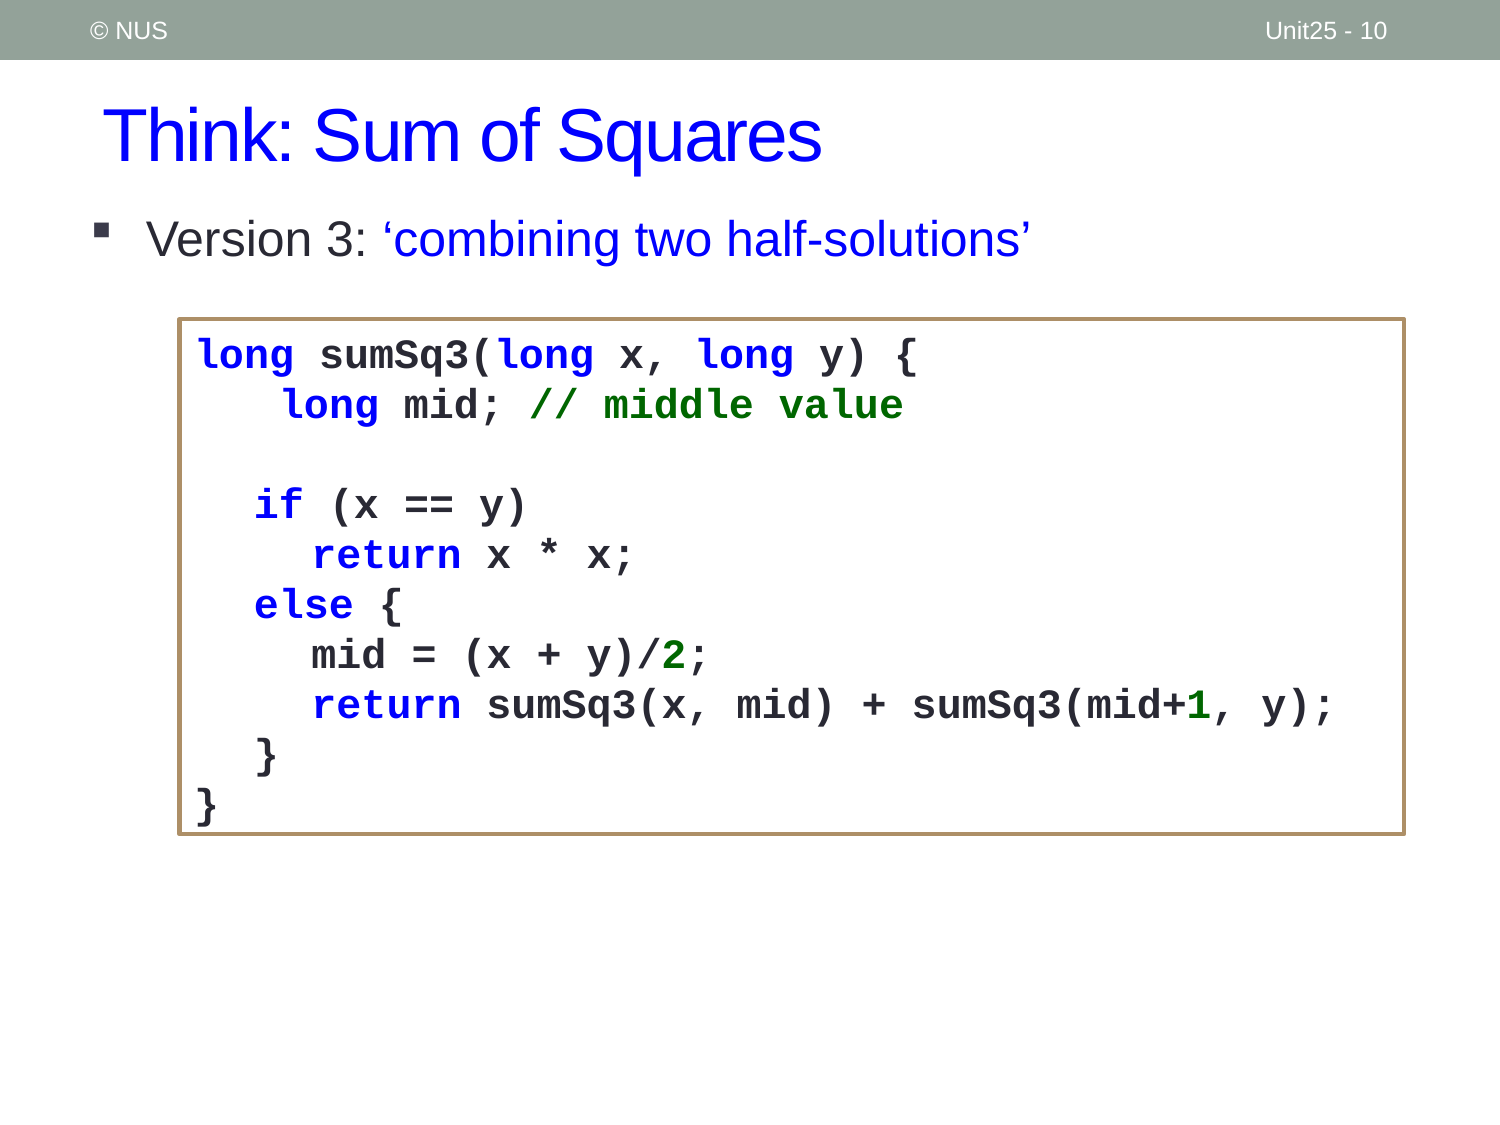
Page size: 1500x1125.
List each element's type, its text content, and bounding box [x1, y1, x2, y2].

title Think: Sum of Squares [87, 62, 1463, 200]
text_box Version 3: ‘combining two half-solutions’ [74, 199, 1425, 288]
slide_number © NUS [75, 3, 550, 57]
text_box long sumSq3(long x, long y) { long mid; // middle value if (x == y) return x * x; else { mid = (x + y)/2; return sumSq3(x, mid) + sumSq3(mid+1, y); } } [177, 317, 1406, 836]
slide_number Unit25 - 10 [1250, 3, 1425, 57]
